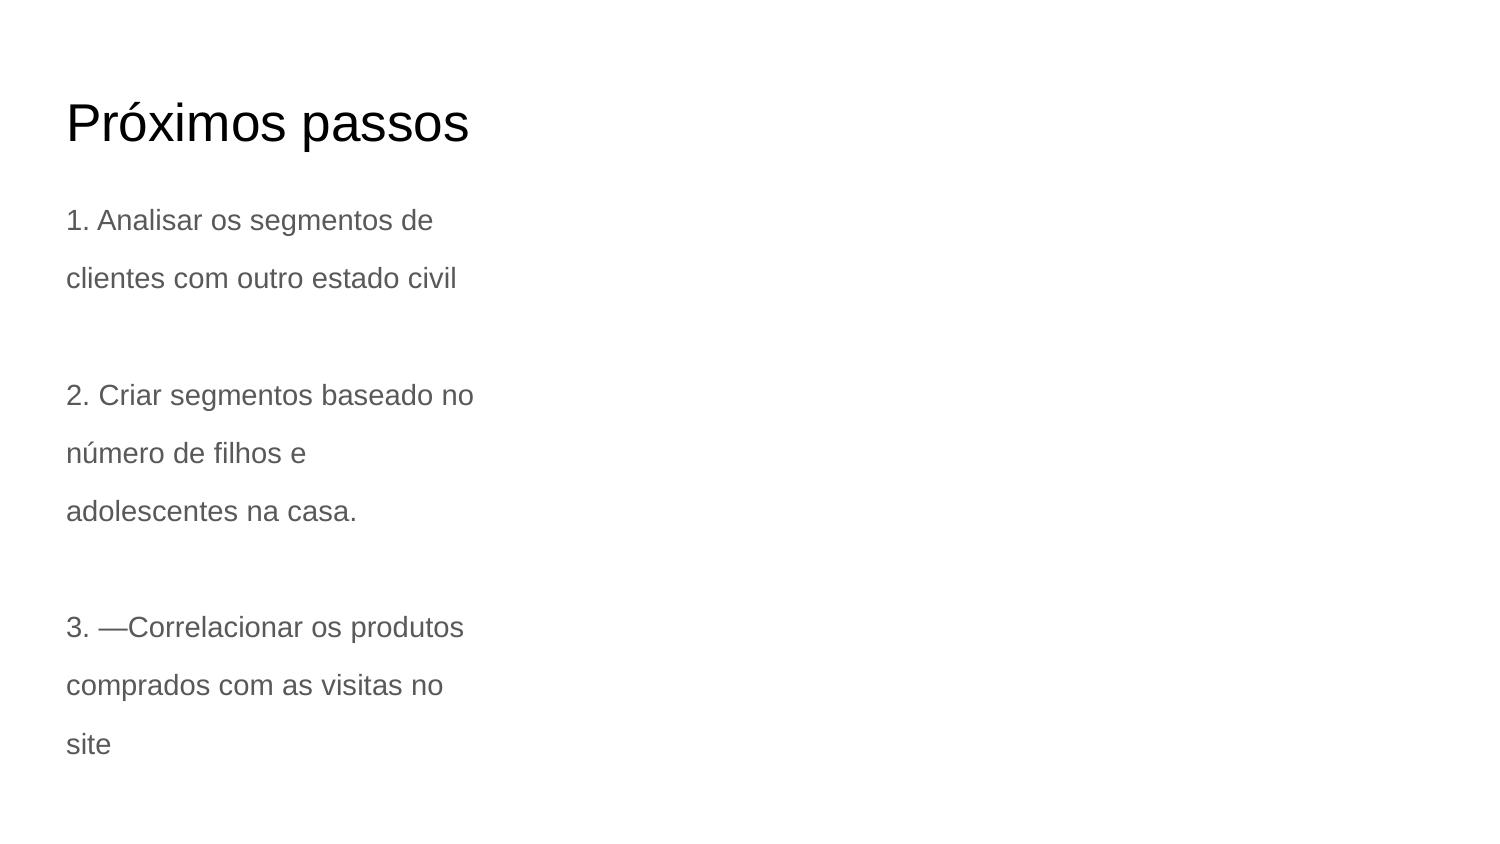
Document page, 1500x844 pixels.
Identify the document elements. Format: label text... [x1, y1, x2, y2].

title Próximos passos [51, 72, 1449, 167]
list 1. Analisar os segmentos de clientes com outro estado civil 2. Criar segmentos baseado no número de filhos e adolescentes na casa. 3. —Correlacionar os produtos comprados com as visitas no site [51, 189, 708, 750]
